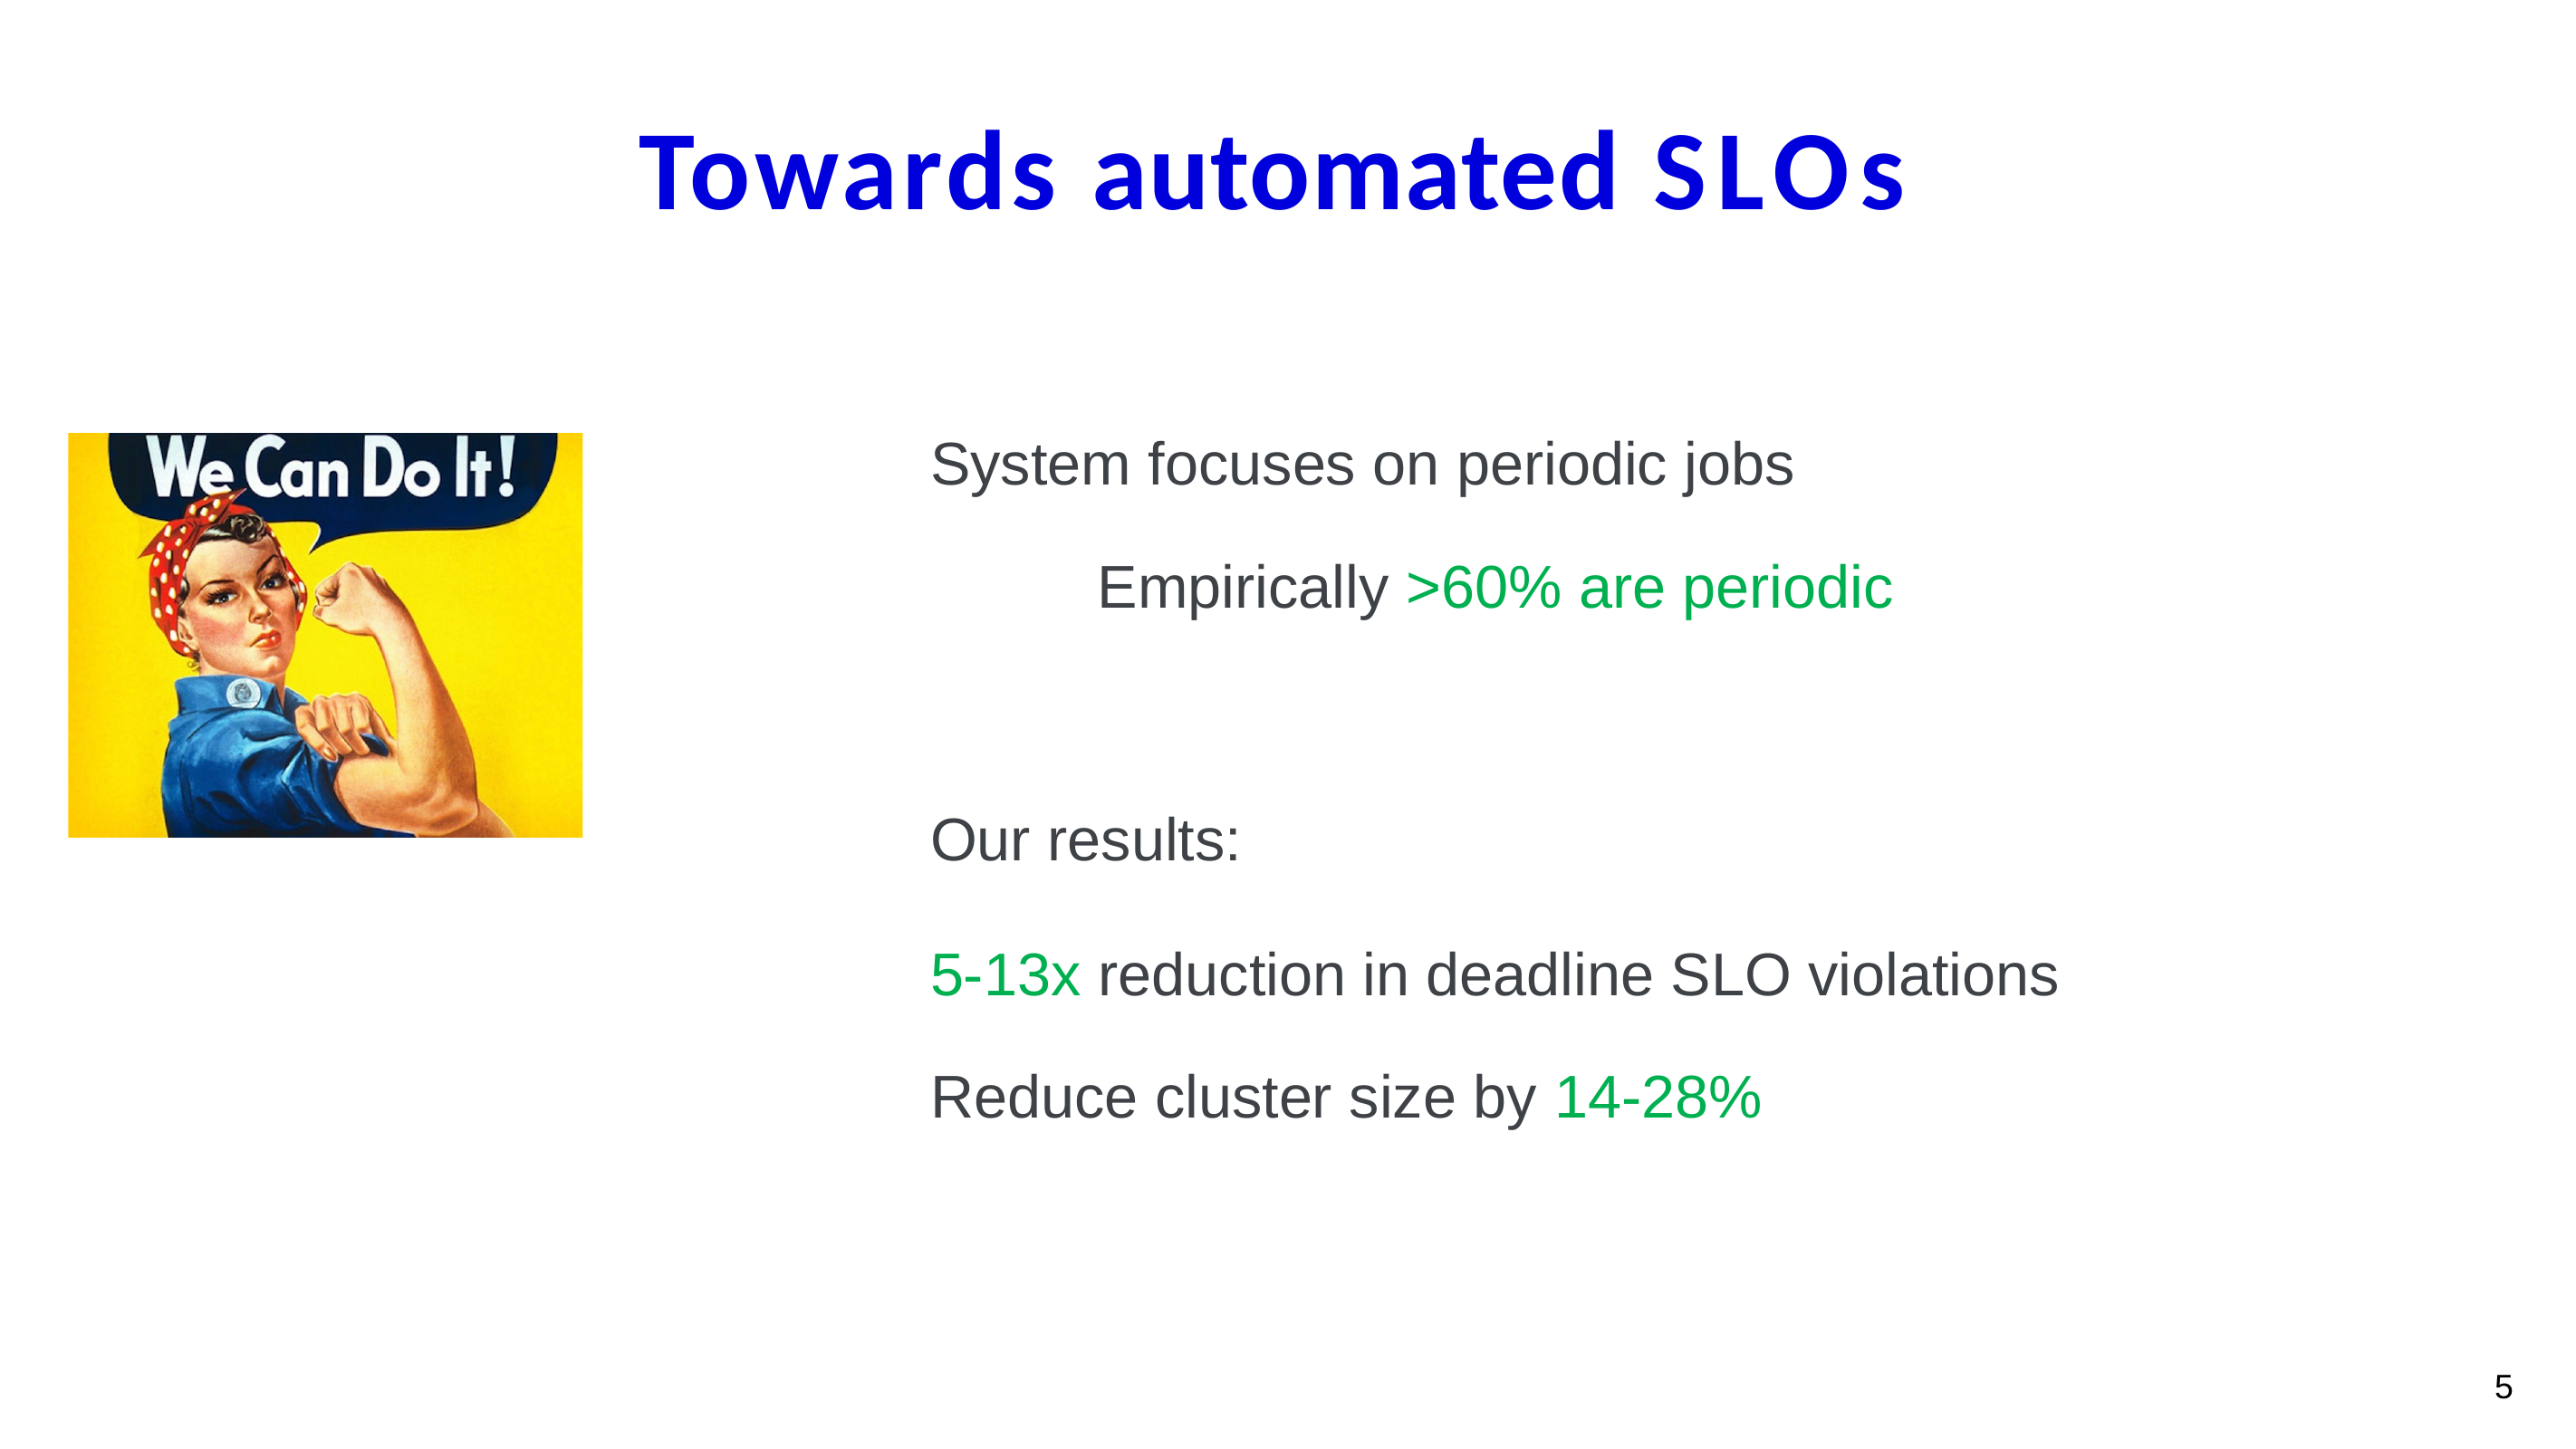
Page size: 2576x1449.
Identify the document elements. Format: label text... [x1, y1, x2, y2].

title Towards automated SLOs [637, 94, 1940, 339]
text_box System focuses on periodic jobs Empirically >60% are periodic Our results: 5-13x reduction in deadline SLO violations Reduce cluster size by 14-28% [928, 422, 2115, 1130]
slide_number 5 [2491, 1370, 2537, 1449]
text_box [68, 433, 583, 838]
